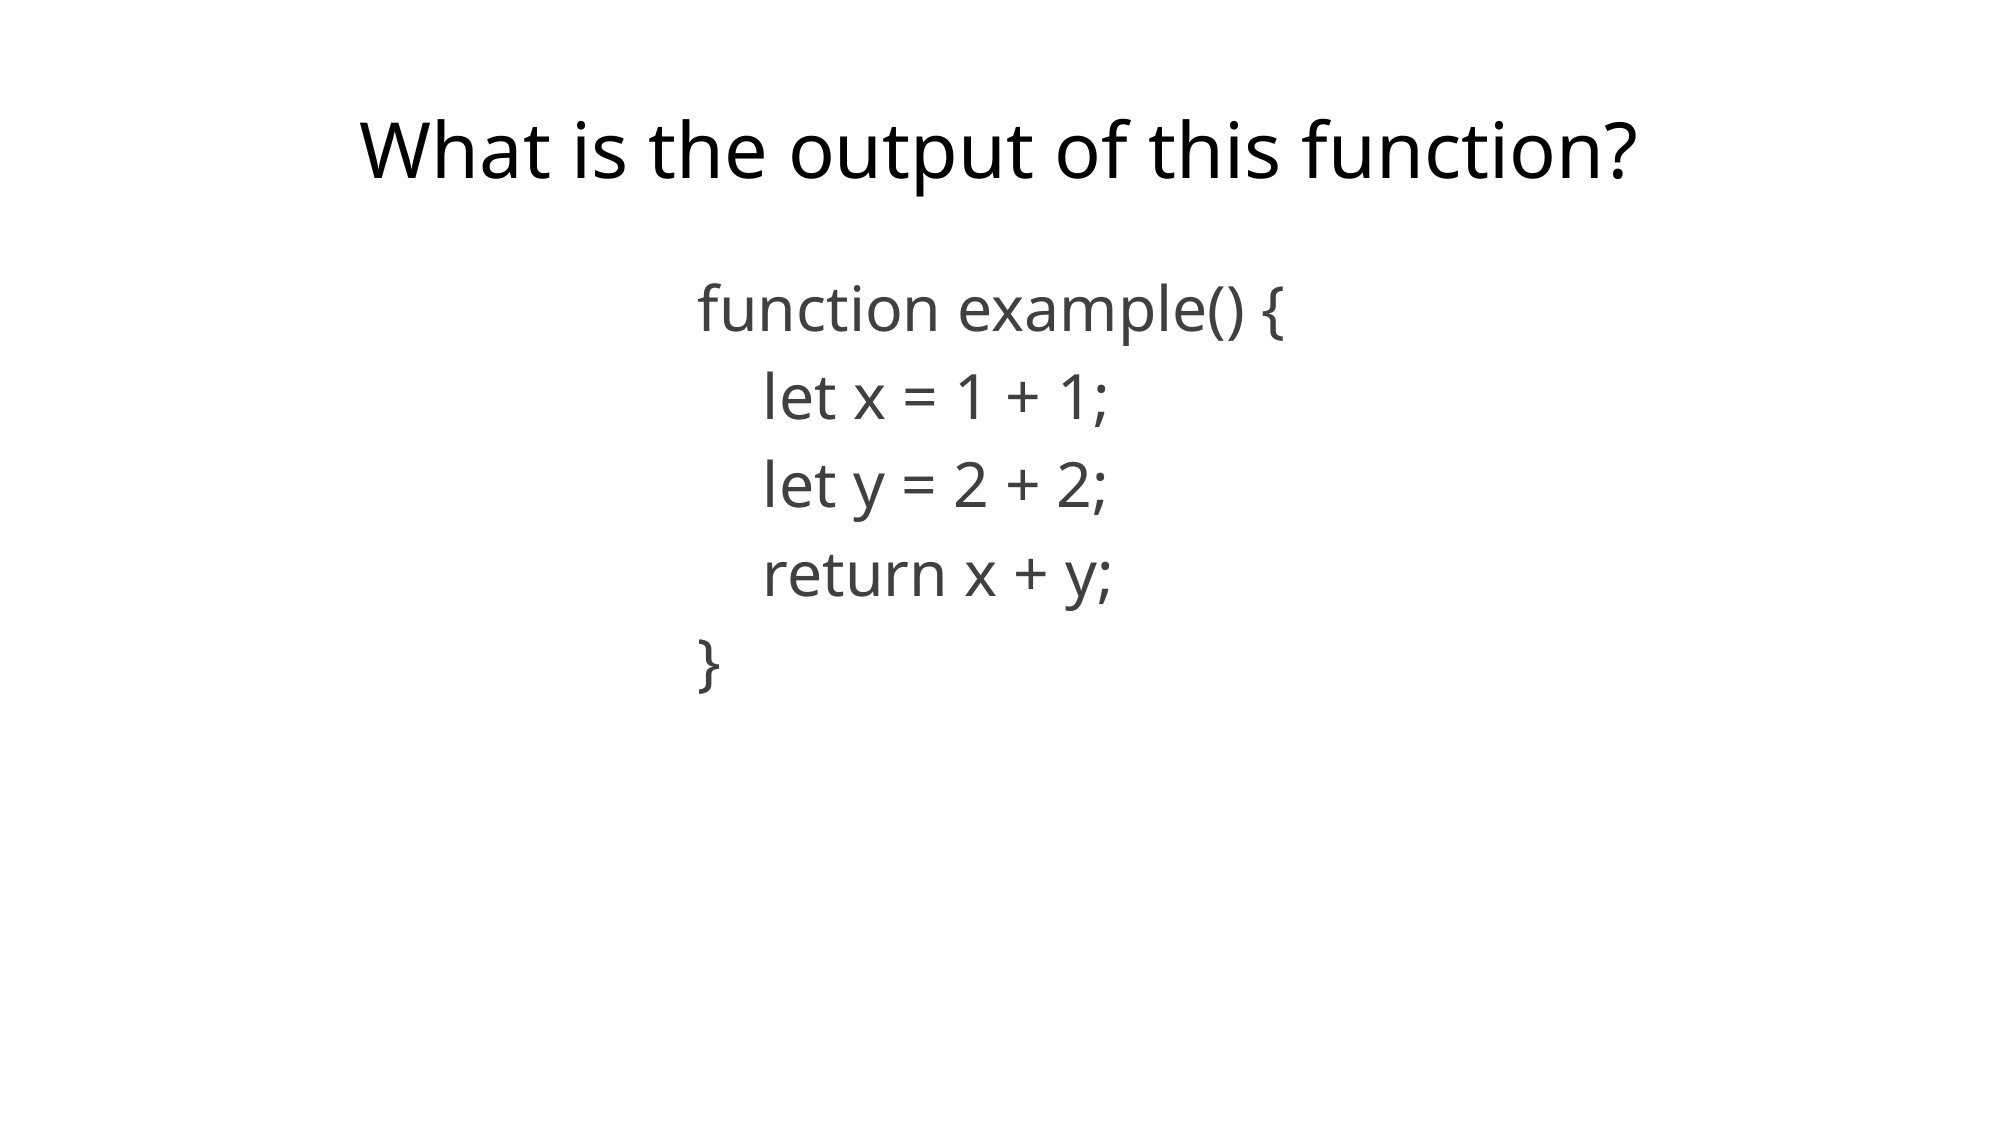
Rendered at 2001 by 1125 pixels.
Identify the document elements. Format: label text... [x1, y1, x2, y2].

title What is the output of this function? [77, 65, 1923, 202]
subtitle function example() { let x = 1 + 1; let y = 2 + 2; return x + y; } [682, 269, 1408, 719]
